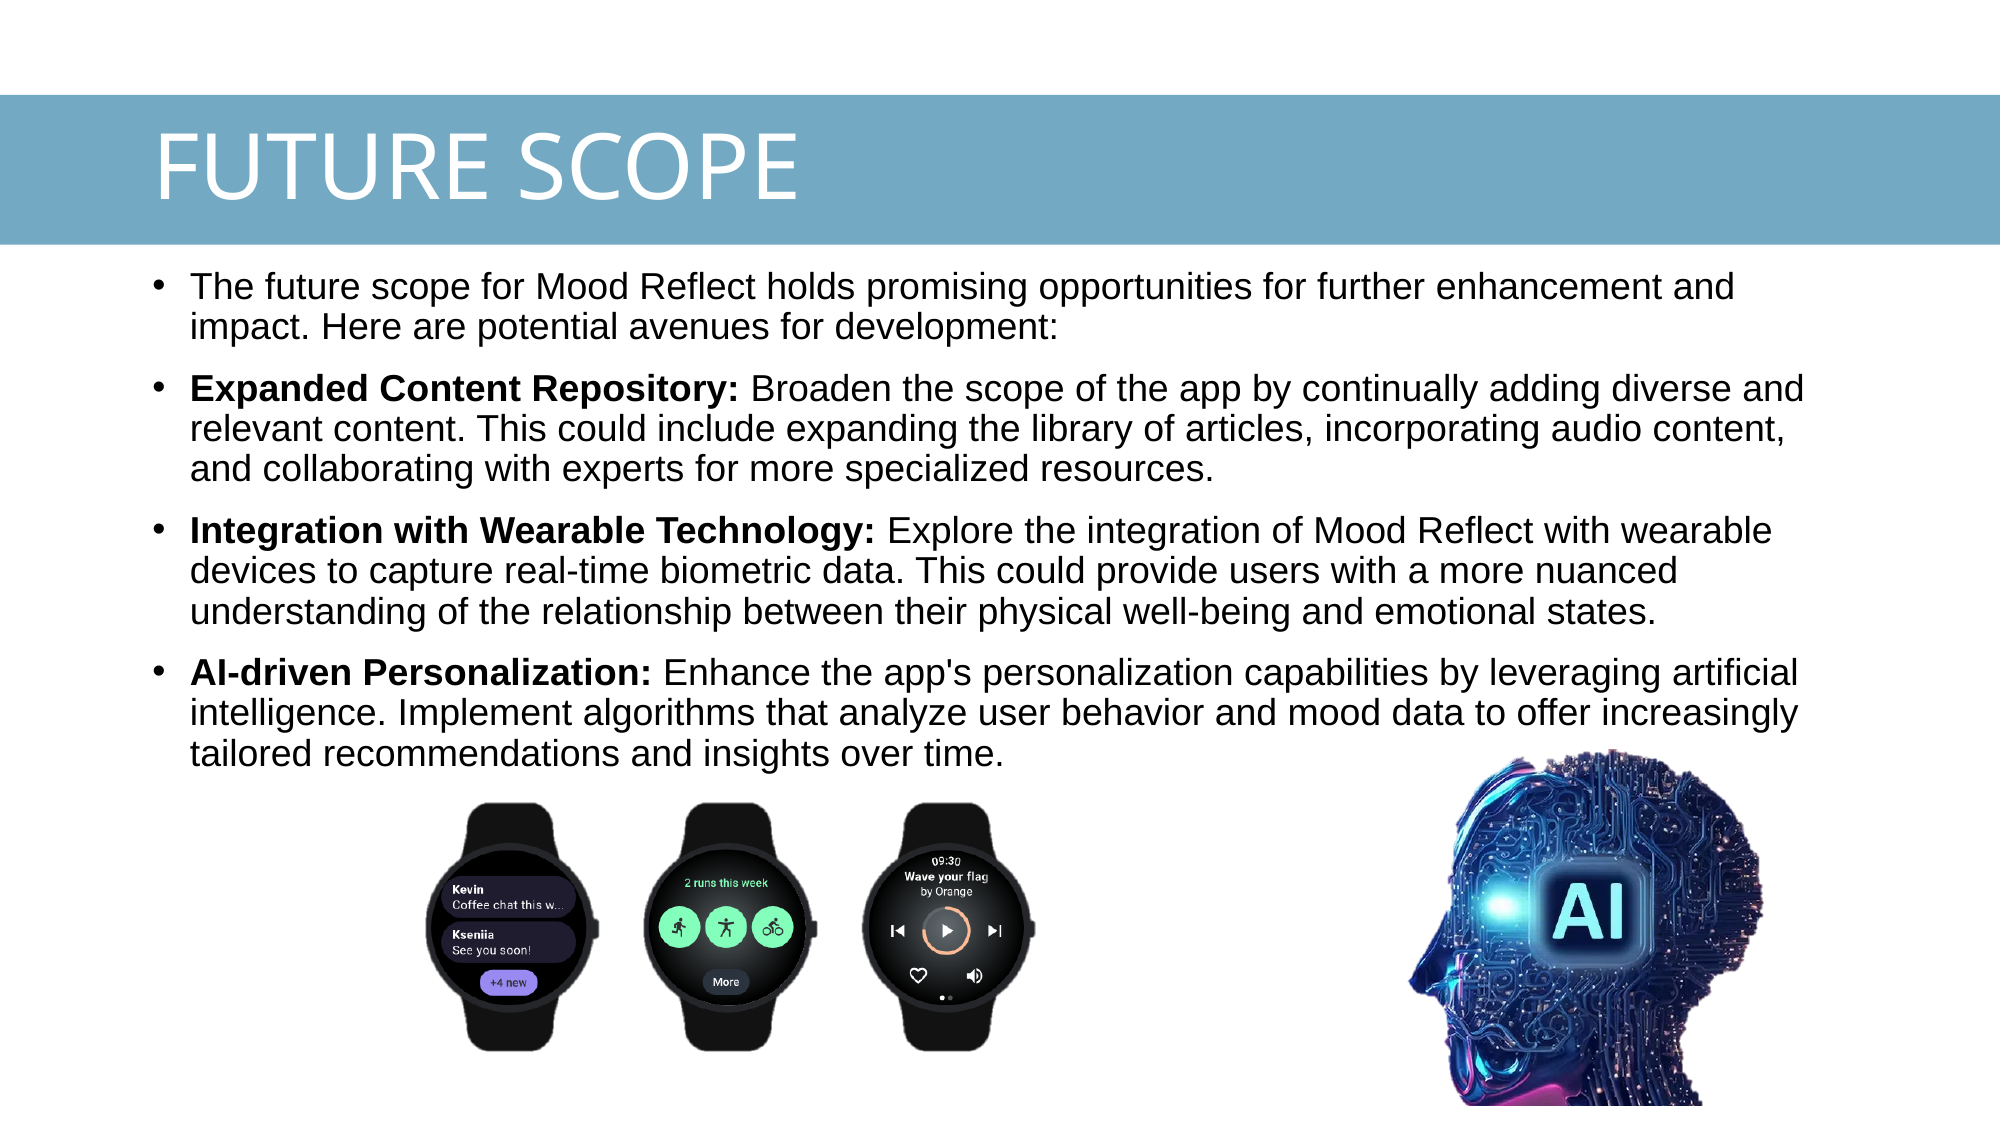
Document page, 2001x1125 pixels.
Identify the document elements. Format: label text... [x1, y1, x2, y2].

title FUTURE SCOPE [137, 61, 1863, 259]
list The future scope for Mood Reflect holds promising opportunities for further enhancement and impact. Here are potential avenues for development: Expanded Content Repository: Broaden the scope of the app by continually adding diverse and relevant content. This could include expanding the library of articles, incorporating audio content, and collaborating with experts for more specialized resources. Integration with Wearable Technology: Explore the integration of Mood Reflect with wearable devices to capture real-time biometric data. This could provide users with a more nuanced understanding of the relationship between their physical well-being and emotional states. AI-driven Personalization: Enhance the app's personalization capabilities by leveraging artificial intelligence. Implement algorithms that analyze user behavior and mood data to offer increasingly tailored recommendations and insights over time. [137, 259, 1863, 974]
picture [1193, 749, 1949, 1106]
text_box [1863, 94, 2000, 246]
picture [308, 771, 1128, 1084]
text_box [0, 94, 137, 246]
